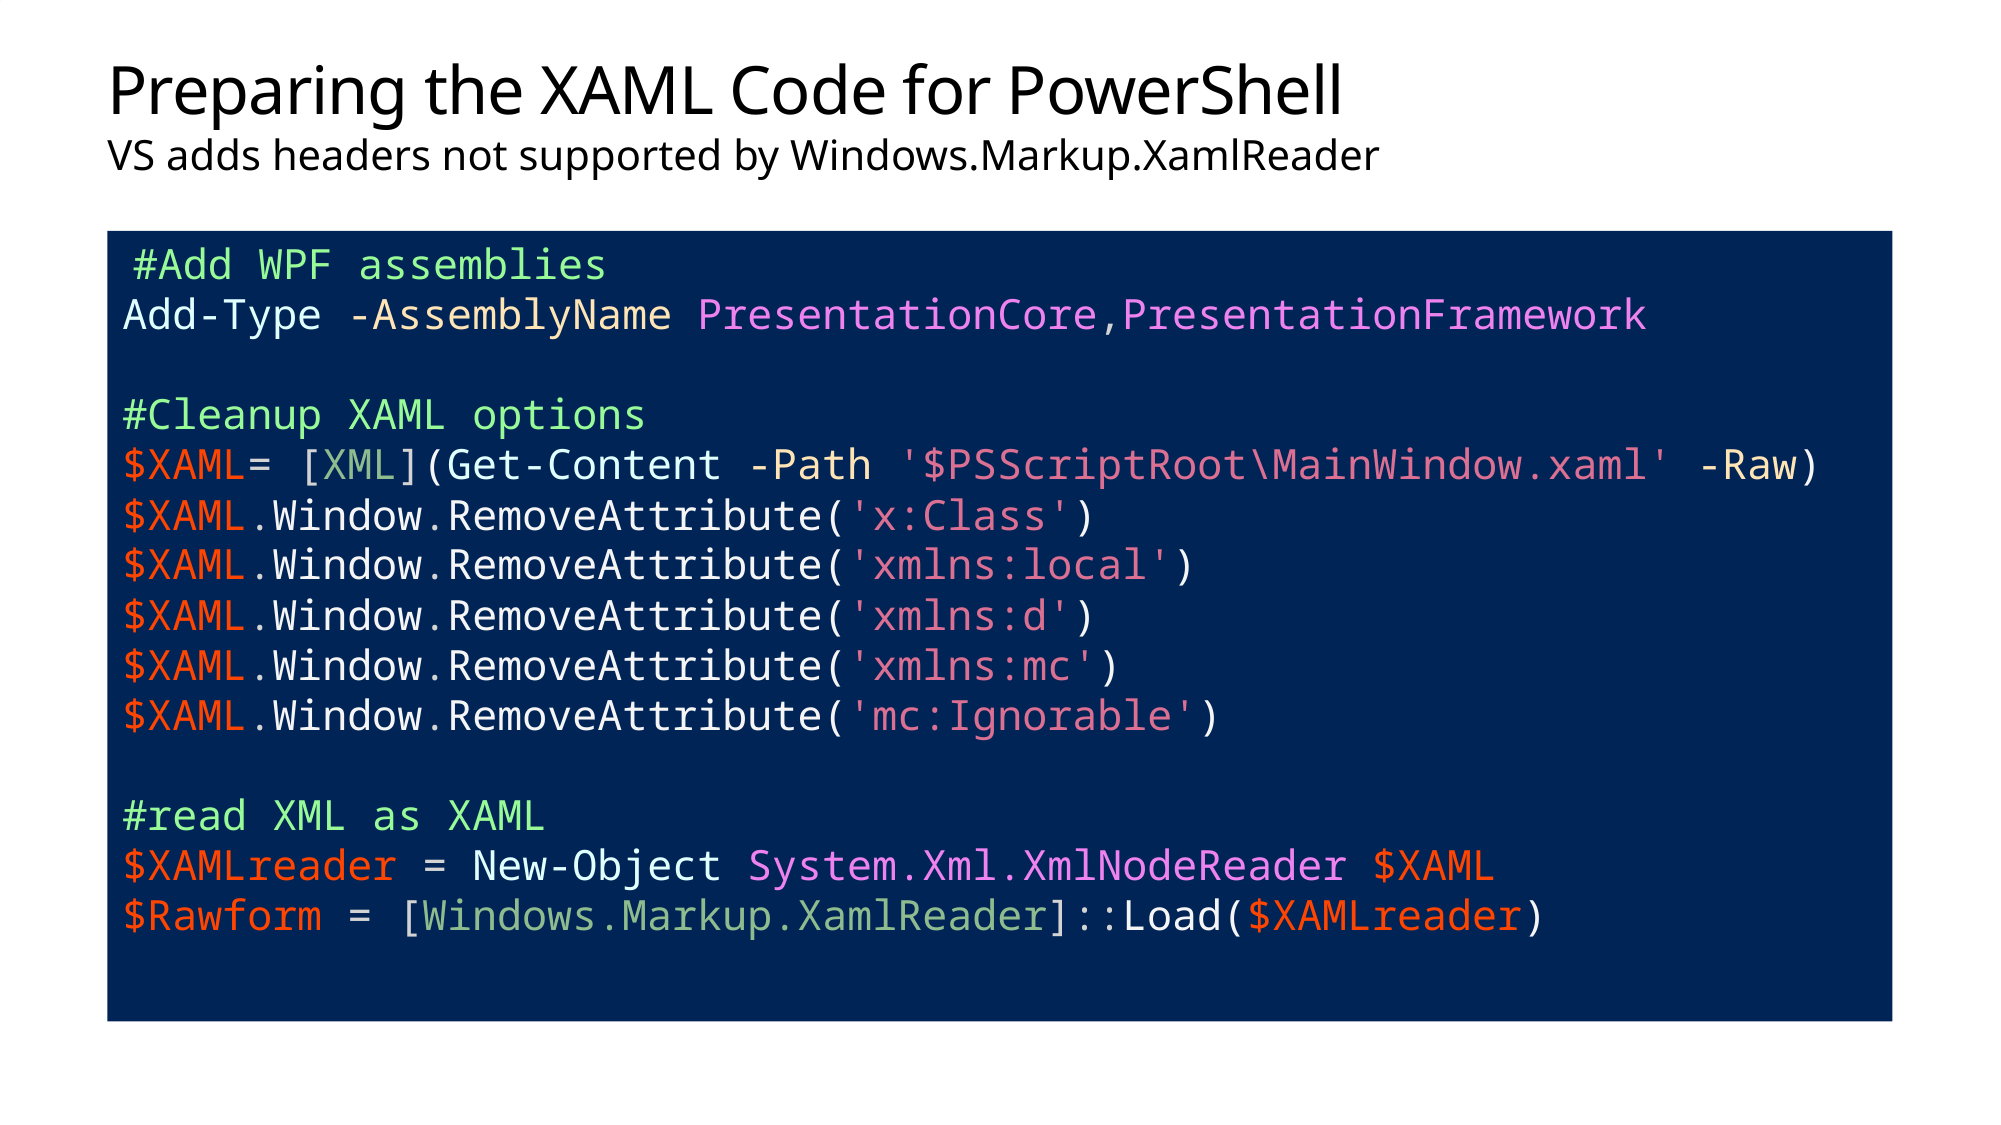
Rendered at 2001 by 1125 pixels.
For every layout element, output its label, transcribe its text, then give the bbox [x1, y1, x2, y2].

title Preparing the XAML Code for PowerShell [107, 52, 1893, 128]
text_box #Add WPF assemblies Add-Type -AssemblyName PresentationCore,PresentationFramework #Cleanup XAML options $XAML= [XML](Get-Content -Path '$PSScriptRoot\MainWindow.xaml' -Raw) $XAML.Window.RemoveAttribute('x:Class') $XAML.Window.RemoveAttribute('xmlns:local') $XAML.Window.RemoveAttribute('xmlns:d') $XAML.Window.RemoveAttribute('xmlns:mc') $XAML.Window.RemoveAttribute('mc:Ignorable') #read XML as XAML $XAMLreader = New-Object System.Xml.XmlNodeReader $XAML $Rawform = [Windows.Markup.XamlReader]::Load($XAMLreader) [107, 230, 1893, 1022]
subtitle VS adds headers not supported by Windows.Markup.XamlReader [107, 128, 1893, 205]
